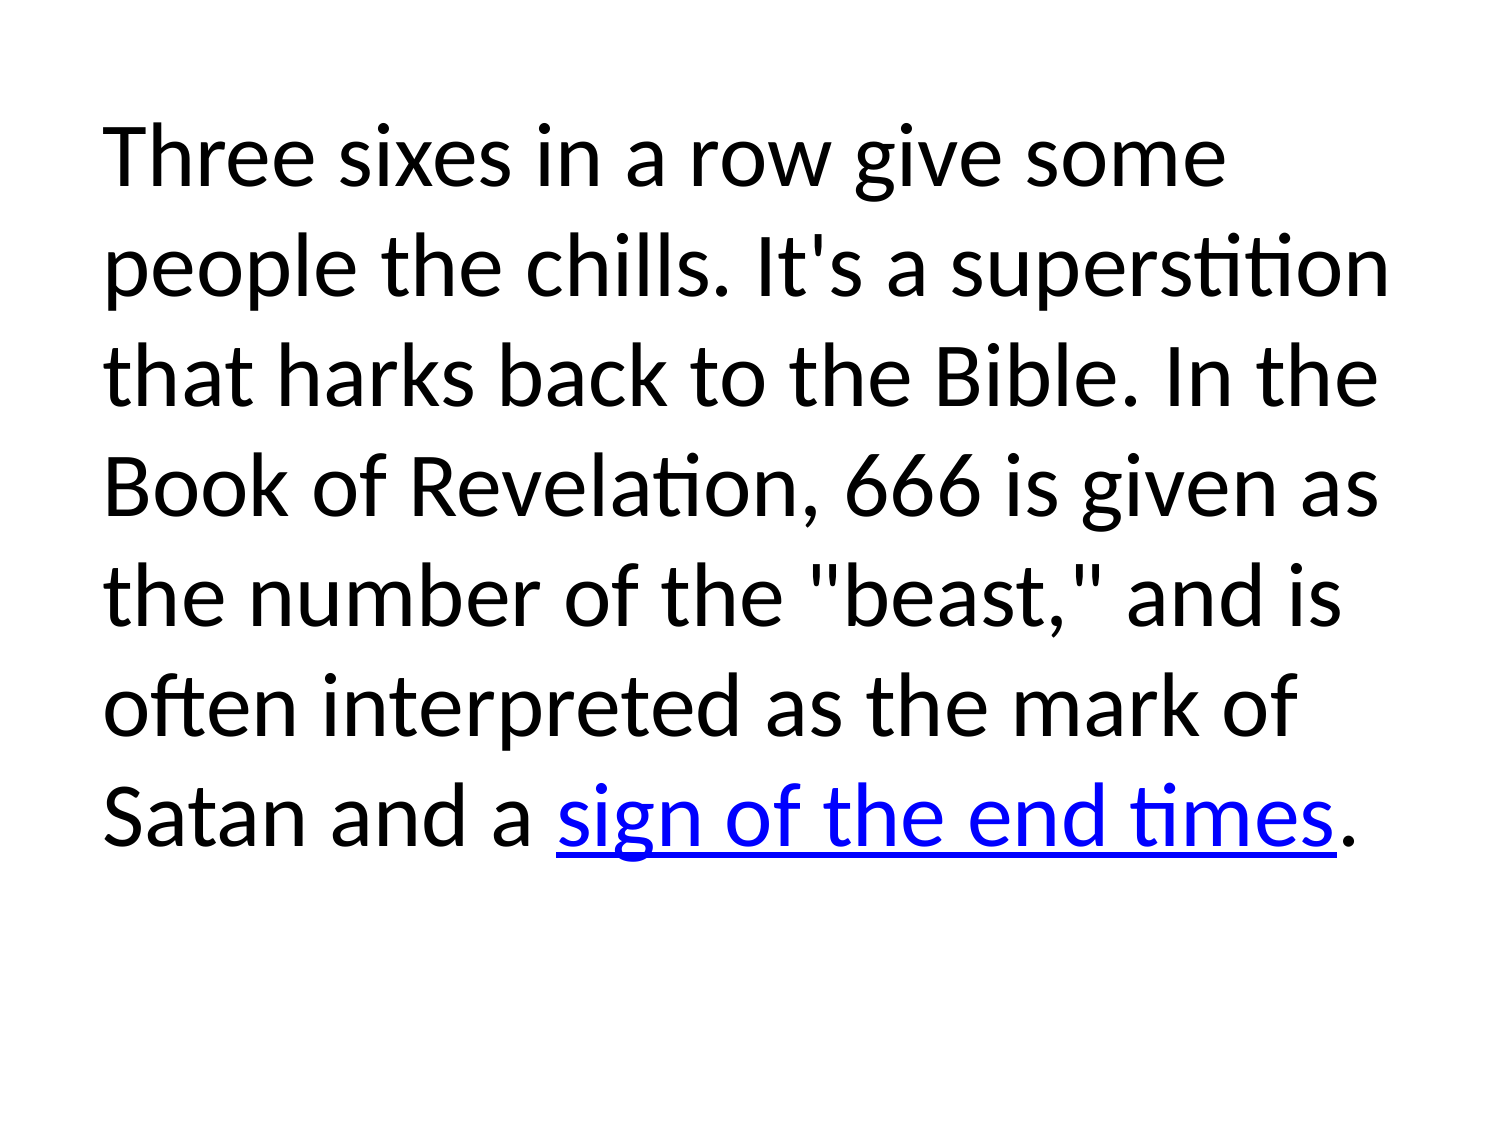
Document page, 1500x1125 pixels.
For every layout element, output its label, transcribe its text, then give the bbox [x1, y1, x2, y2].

text_box Three sixes in a row give some people the chills. It's a superstition that harks back to the Bible. In the Book of Revelation, 666 is given as the number of the "beast," and is often interpreted as the mark of Satan and a sign of the end times. [87, 87, 1413, 872]
